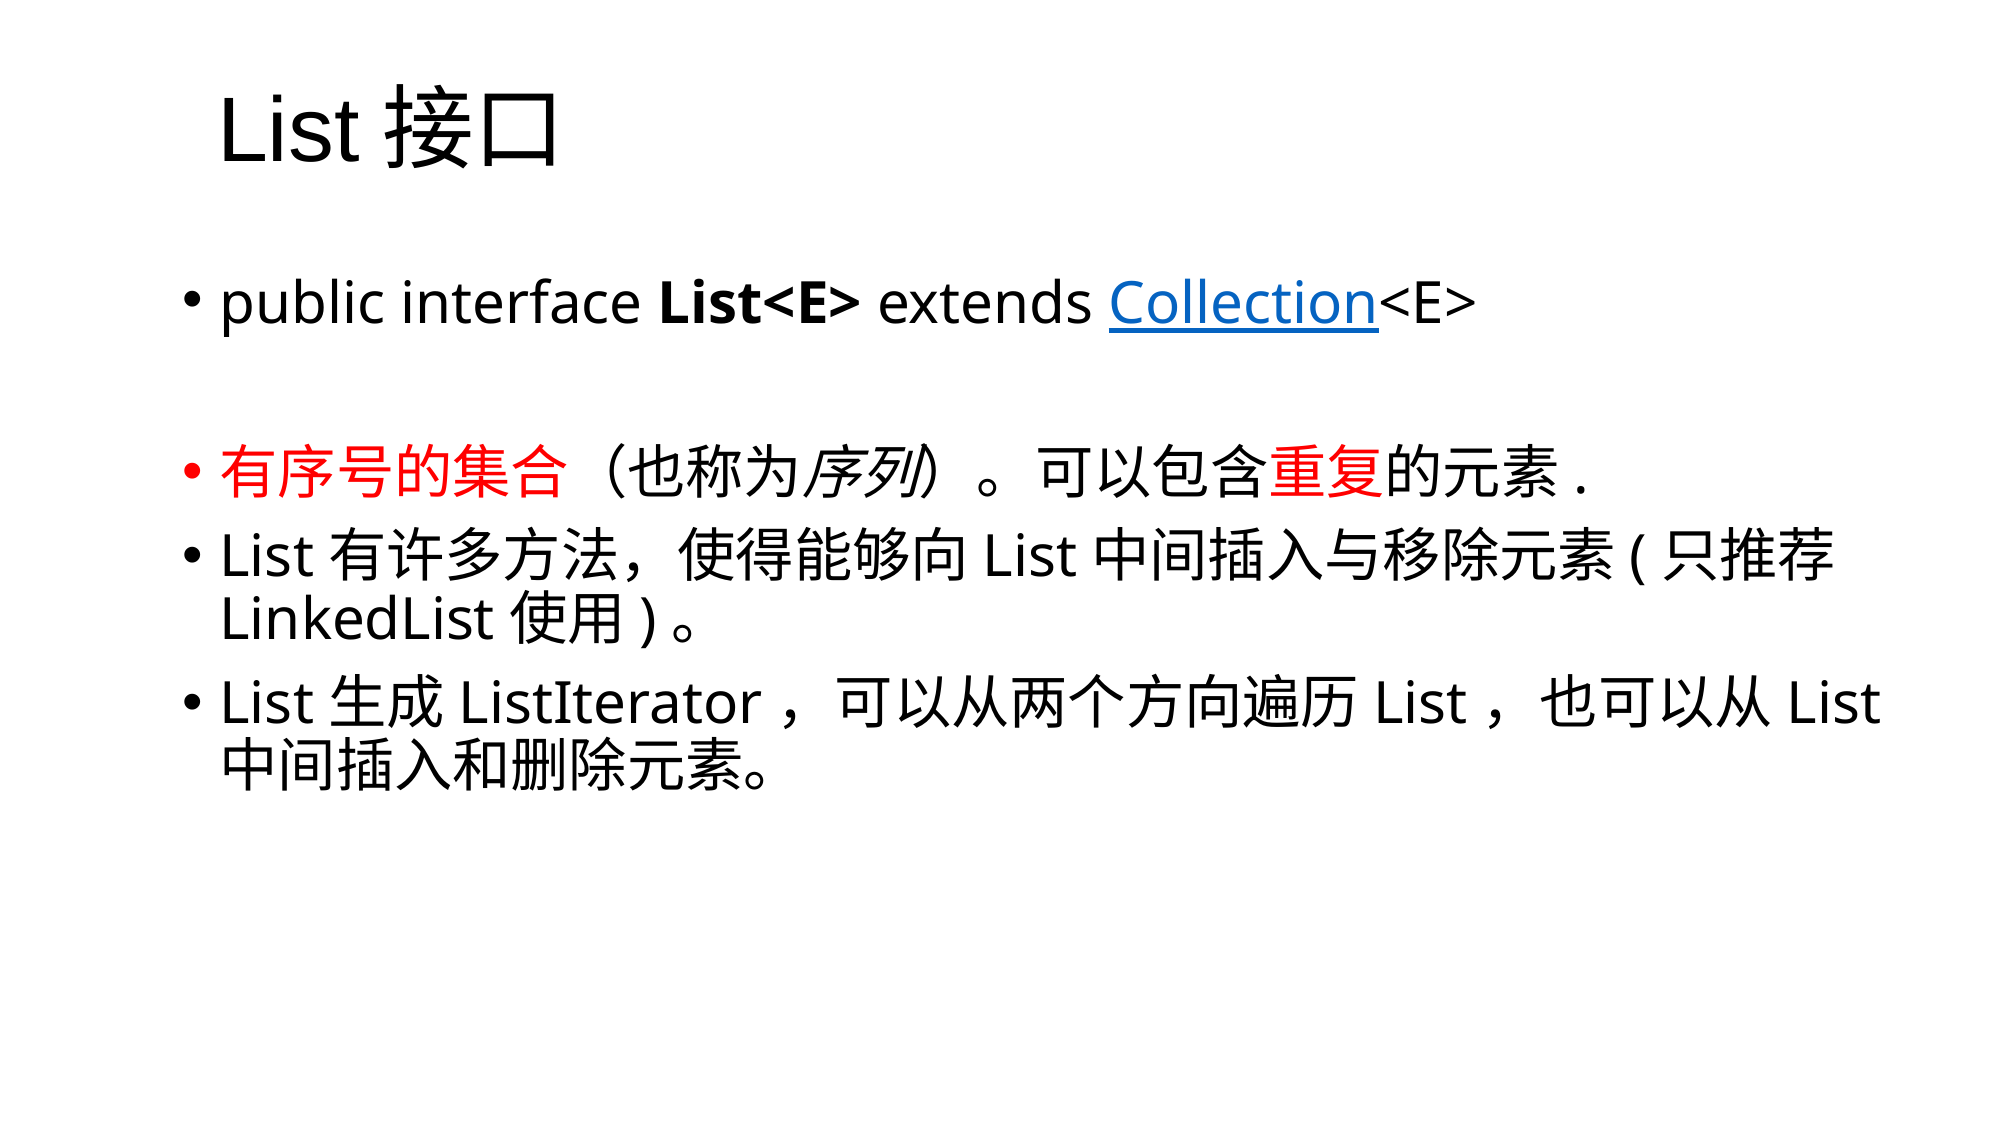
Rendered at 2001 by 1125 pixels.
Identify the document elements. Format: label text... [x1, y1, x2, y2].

title List接口 [202, 42, 1602, 222]
list public interface List<E> extends Collection<E> 有序号的集合（也称为序列）。可以包含重复的元素. List有许多方法，使得能够向List中间插入与移除元素(只推荐LinkedList使用)。 List生成ListIterator，可以从两个方向遍历List，也可以从List中间插入和删除元素。 [167, 259, 1900, 1047]
